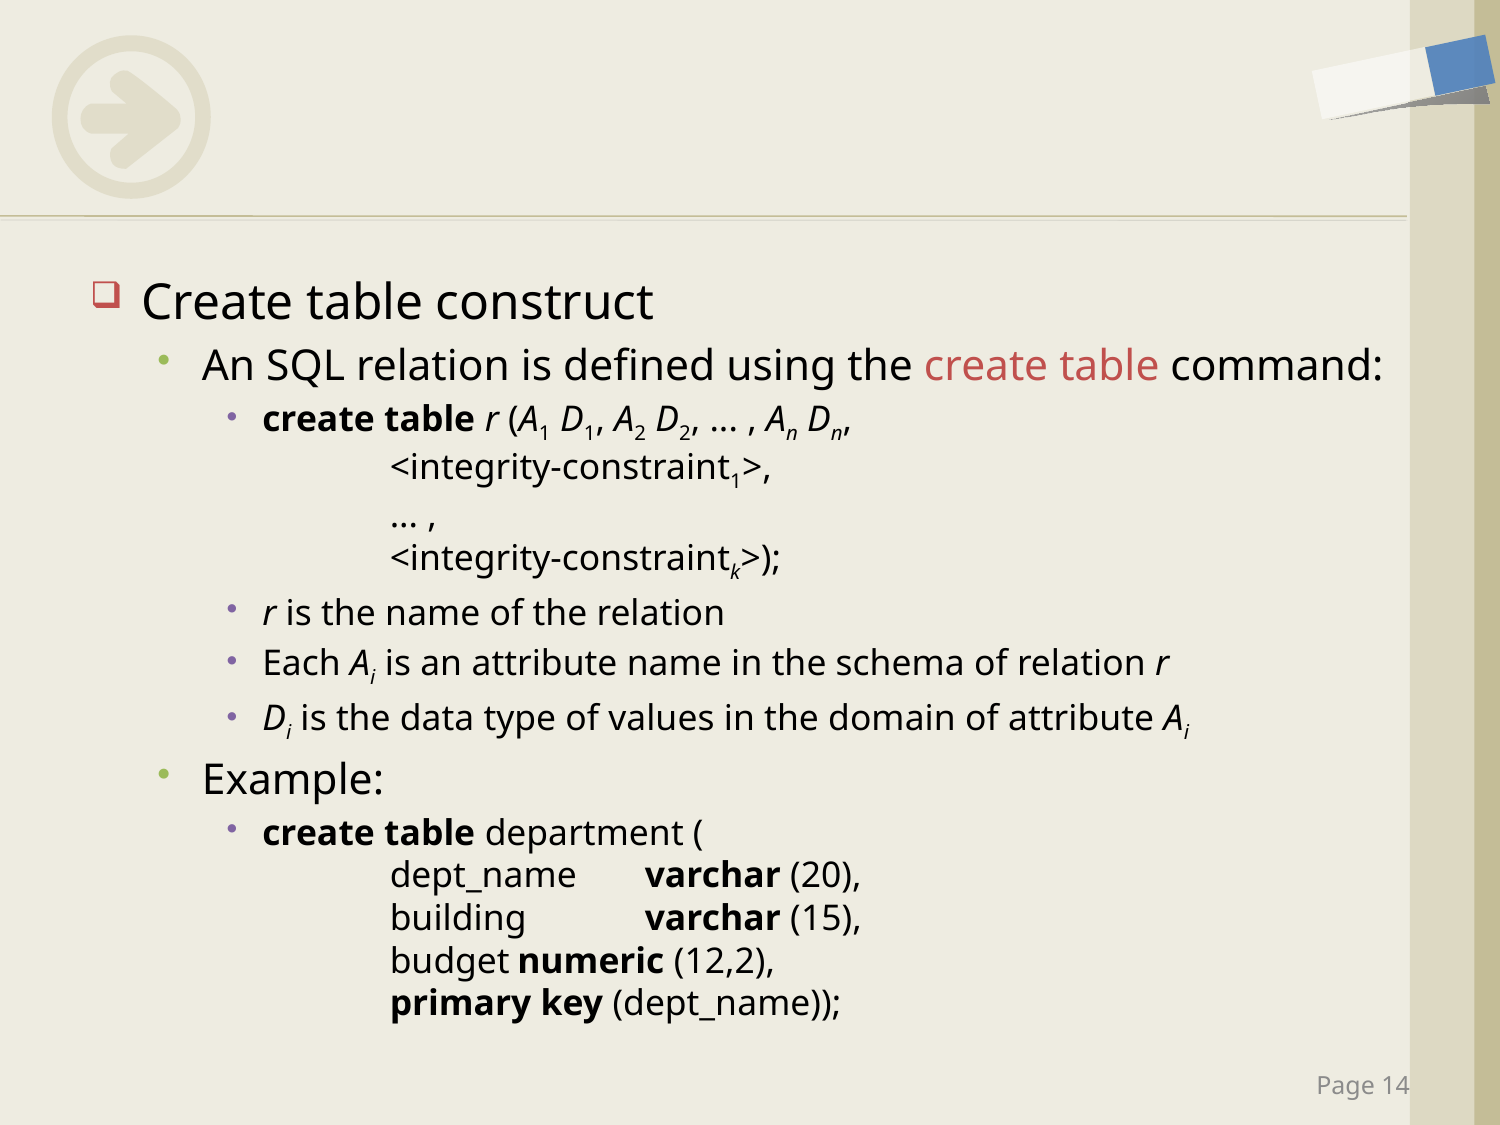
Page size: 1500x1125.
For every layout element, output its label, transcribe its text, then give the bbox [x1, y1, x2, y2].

slide_number Page 14 [1061, 1061, 1425, 1112]
list Create table construct An SQL relation is defined using the create table command: create table r (A1 D1, A2 D2, ... , An Dn, <integrity-constraint1>, ... , <integrity-constraintk>); r is the name of the relation Each Ai is an attribute name in the schema of relation r Di is the data type of values in the domain of attribute Ai Example: create table department ( dept_name varchar (20), building varchar (15), budget numeric (12,2), primary key (dept_name)); [75, 262, 1425, 1047]
